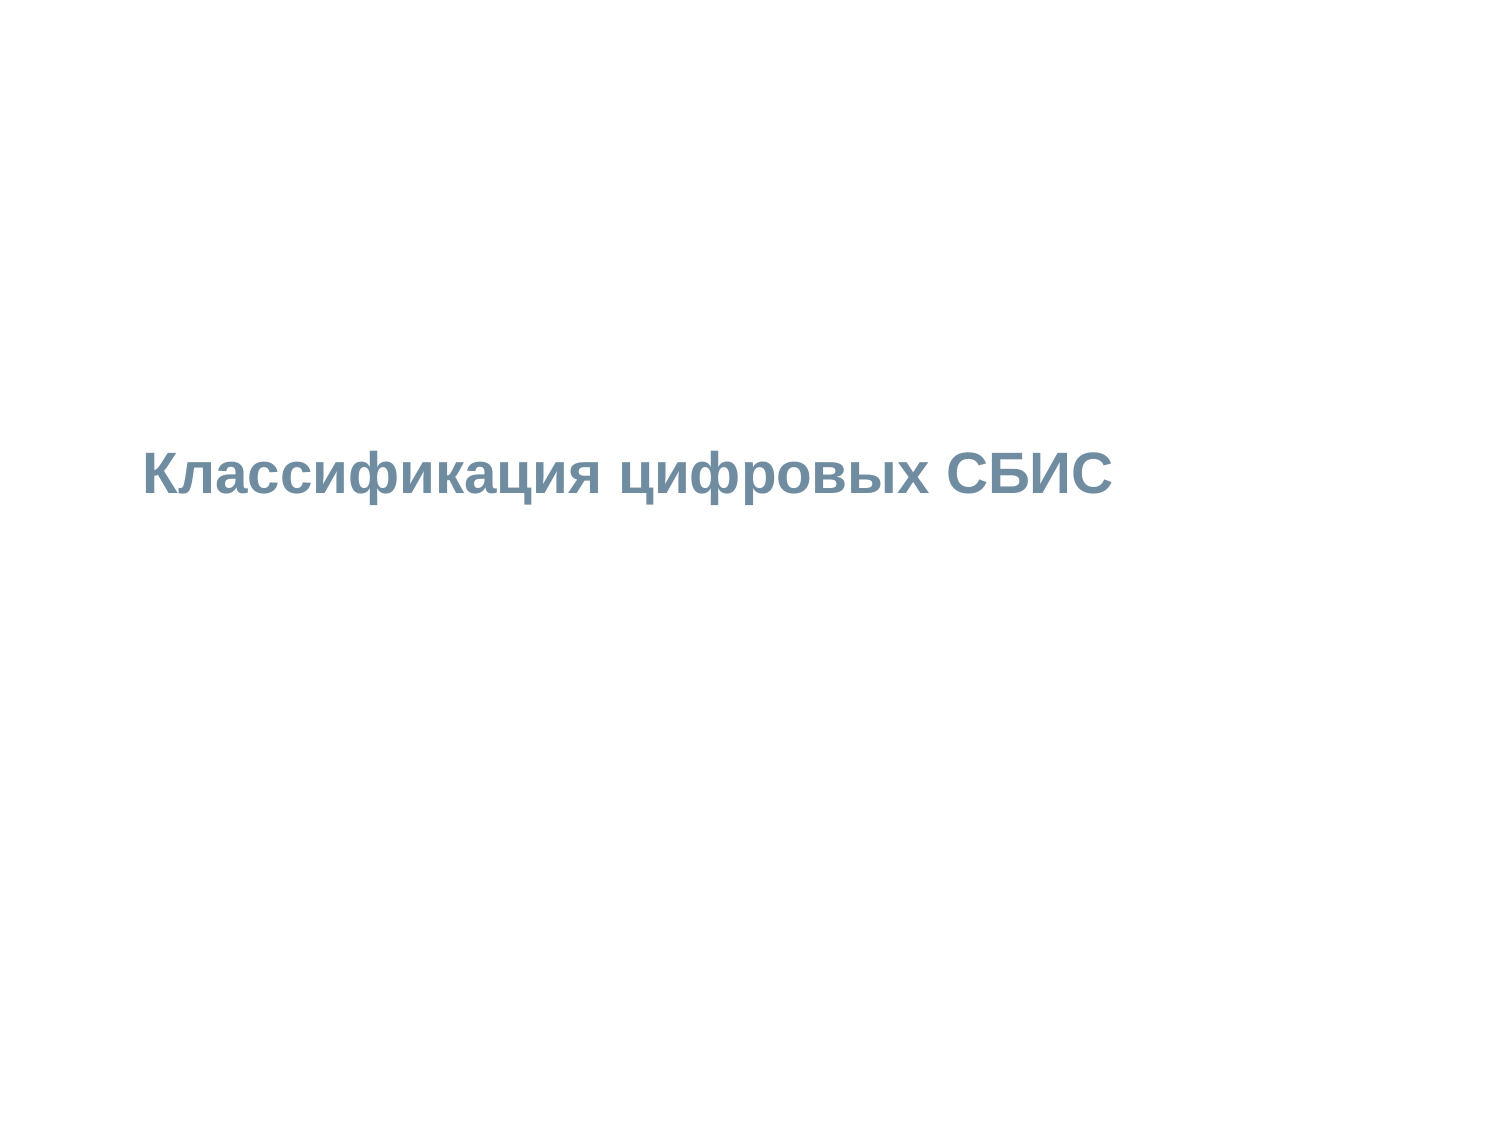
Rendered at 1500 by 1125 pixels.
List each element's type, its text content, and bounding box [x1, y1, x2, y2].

title Классификация цифровых СБИС [112, 349, 1388, 591]
